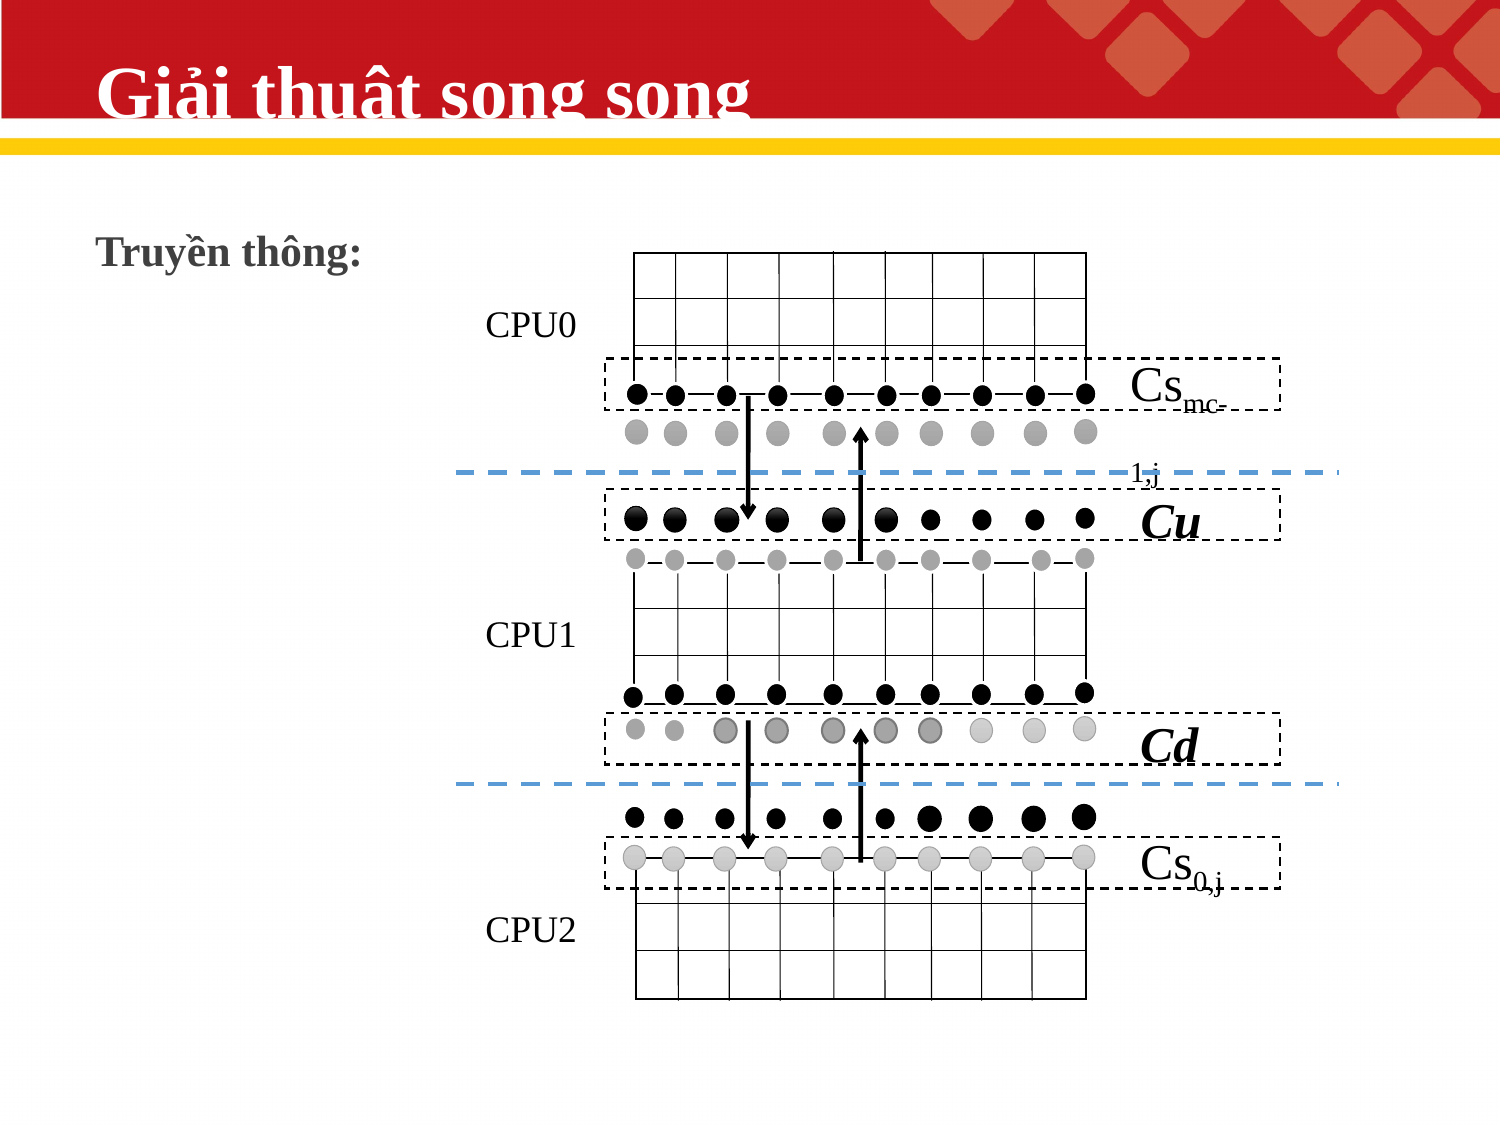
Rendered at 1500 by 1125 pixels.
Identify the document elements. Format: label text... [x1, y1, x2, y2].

picture [0, 0, 1500, 1125]
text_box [470, 785, 1281, 1001]
title Giải thuật song song [80, 0, 1397, 204]
list Truyền thông: [80, 220, 1397, 1025]
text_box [470, 473, 1281, 783]
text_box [470, 250, 1281, 472]
